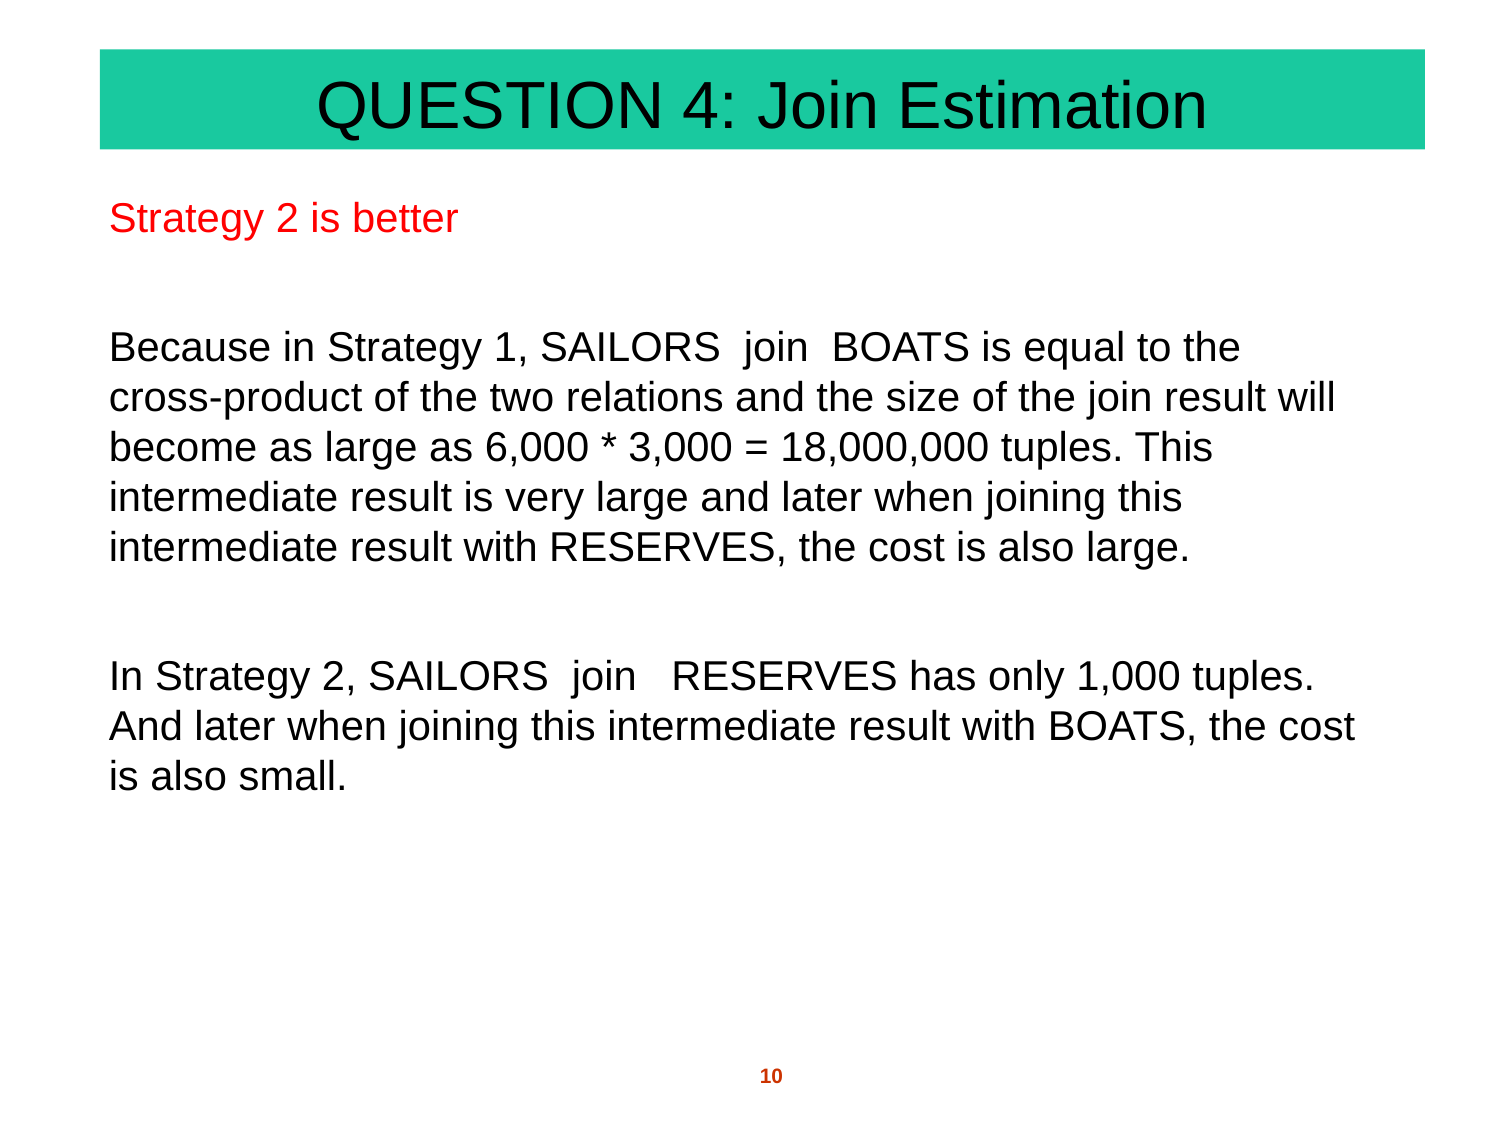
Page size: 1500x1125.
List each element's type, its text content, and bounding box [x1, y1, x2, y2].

text_box QUESTION 4: Join Estimation [99, 49, 1425, 150]
list Strategy 2 is better Because in Strategy 1, SAILORS join BOATS is equal to the cross-product of the two relations and the size of the join result will become as large as 6,000 * 3,000 = 18,000,000 tuples. This intermediate result is very large and later when joining this intermediate result with RESERVES, the cost is also large. In Strategy 2, SAILORS join RESERVES has only 1,000 tuples. And later when joining this intermediate result with BOATS, the cost is also small. [93, 182, 1382, 983]
